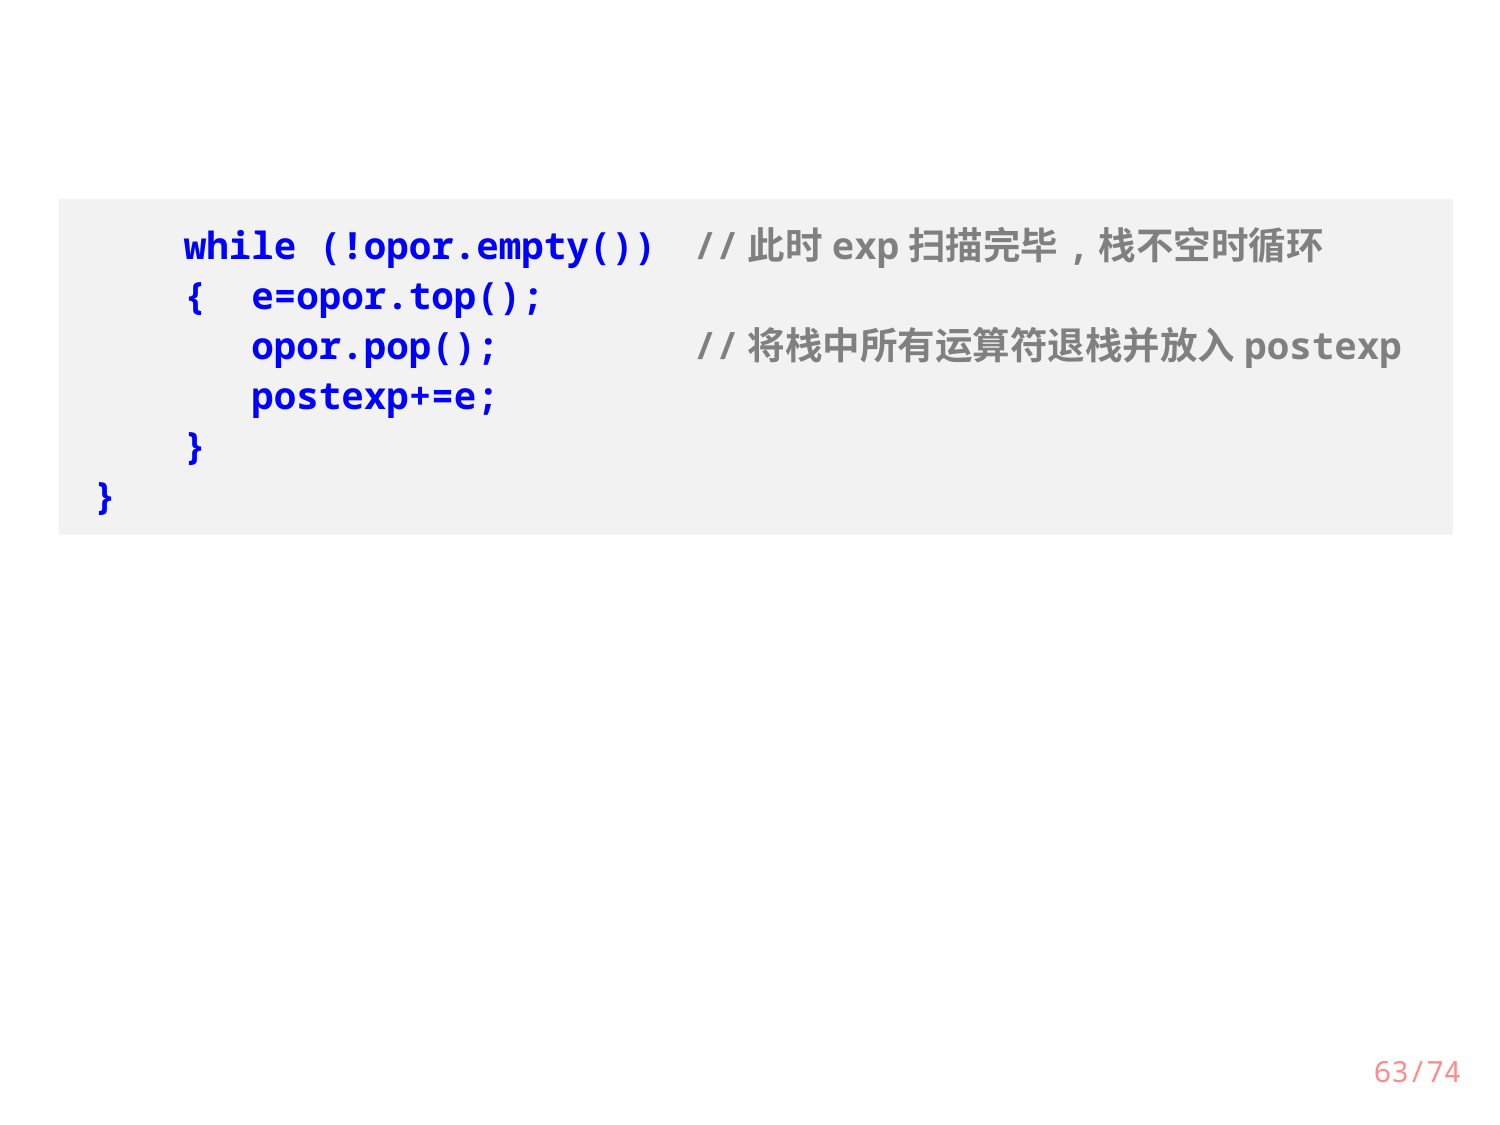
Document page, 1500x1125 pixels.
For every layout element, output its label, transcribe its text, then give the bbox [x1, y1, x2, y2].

slide_number 63/74 [1328, 1042, 1477, 1103]
text_box while (!opor.empty()) //此时exp扫描完毕,栈不空时循环 { e=opor.top(); opor.pop(); //将栈中所有运算符退栈并放入postexp postexp+=e; } } [56, 197, 1455, 537]
